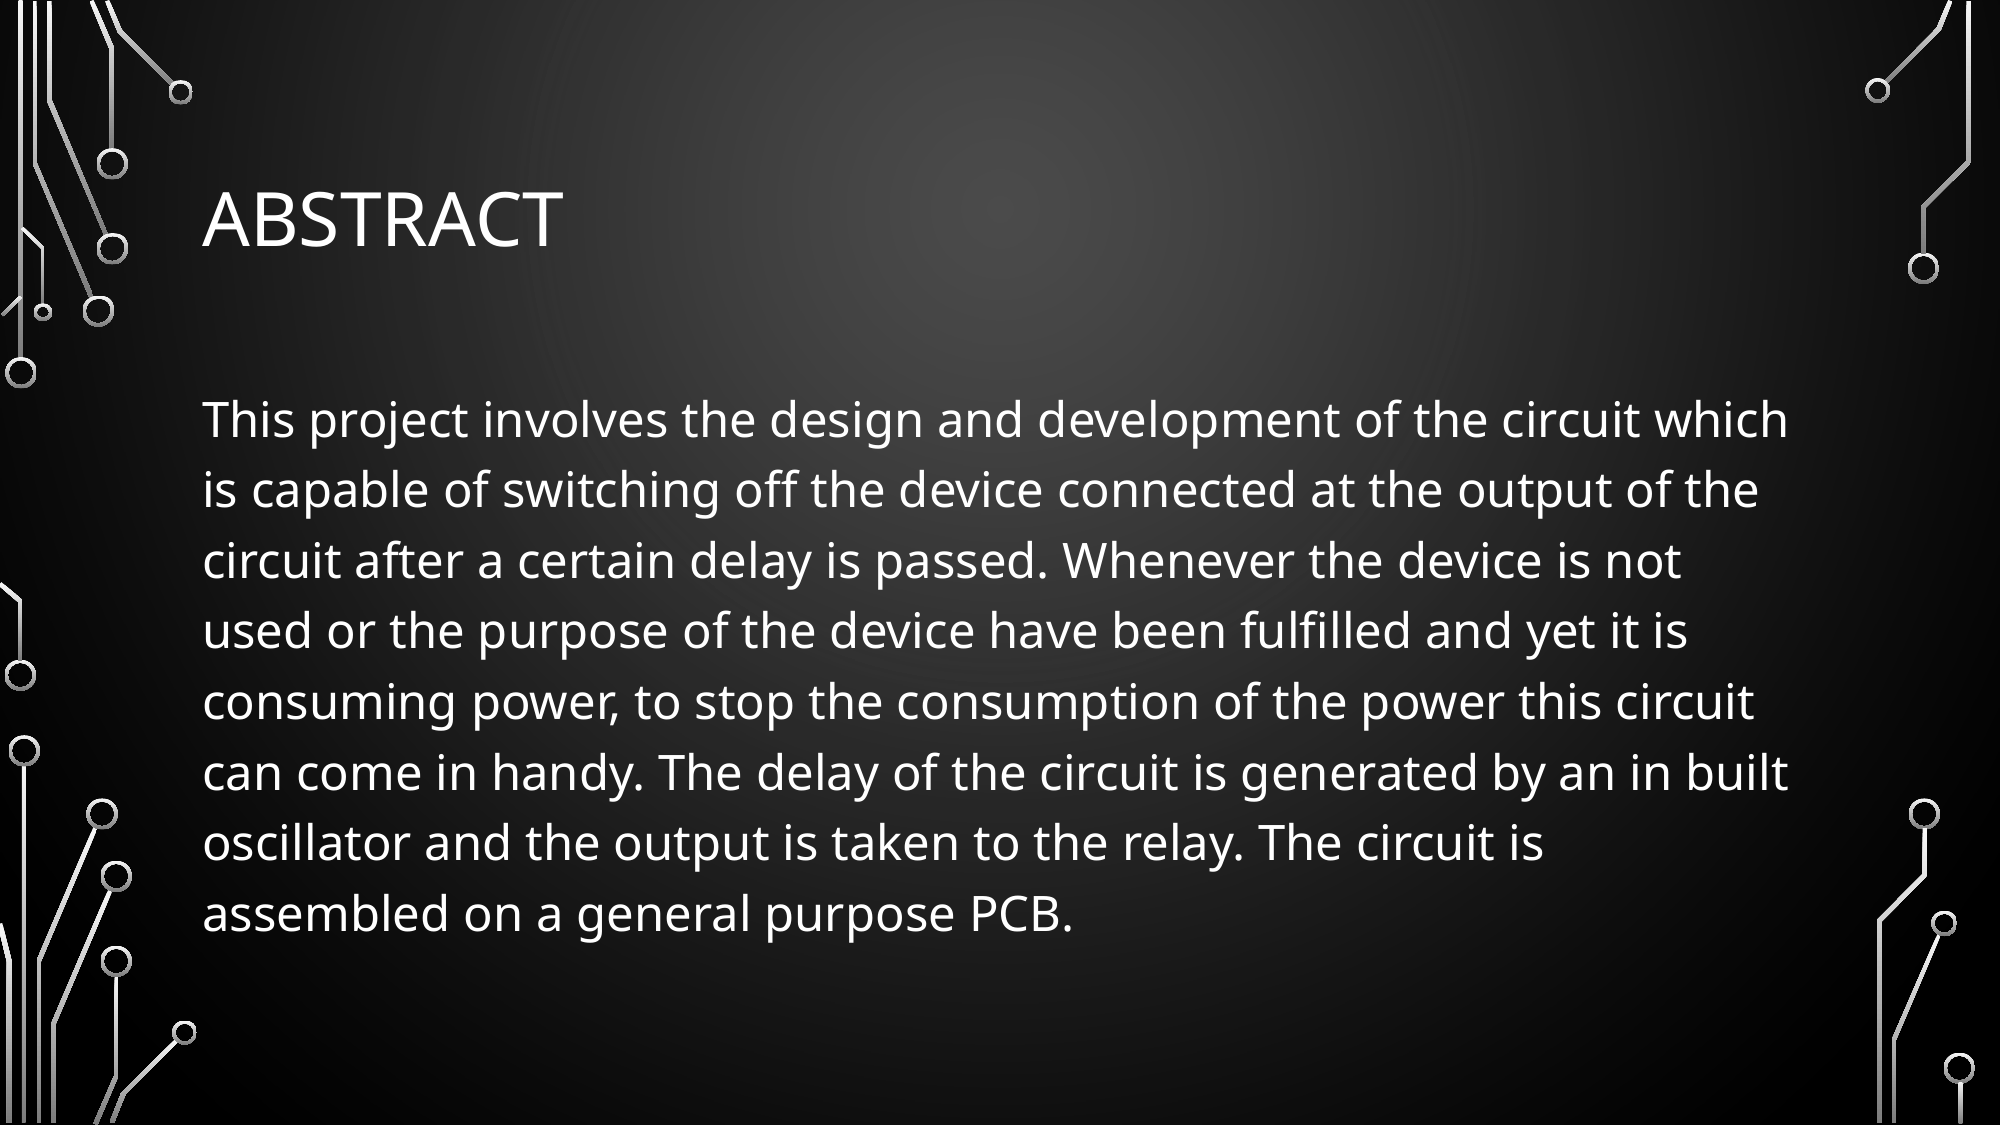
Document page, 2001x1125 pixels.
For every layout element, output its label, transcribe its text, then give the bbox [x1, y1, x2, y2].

title Abstract [187, 101, 1813, 344]
list This project involves the design and development of the circuit which is capable of switching off the device connected at the output of the circuit after a certain delay is passed. Whenever the device is not used or the purpose of the device have been fulfilled and yet it is consuming power, to stop the consumption of the power this circuit can come in handy. The delay of the circuit is generated by an in built oscillator and the output is taken to the relay. The circuit is assembled on a general purpose PCB. [187, 369, 1813, 950]
